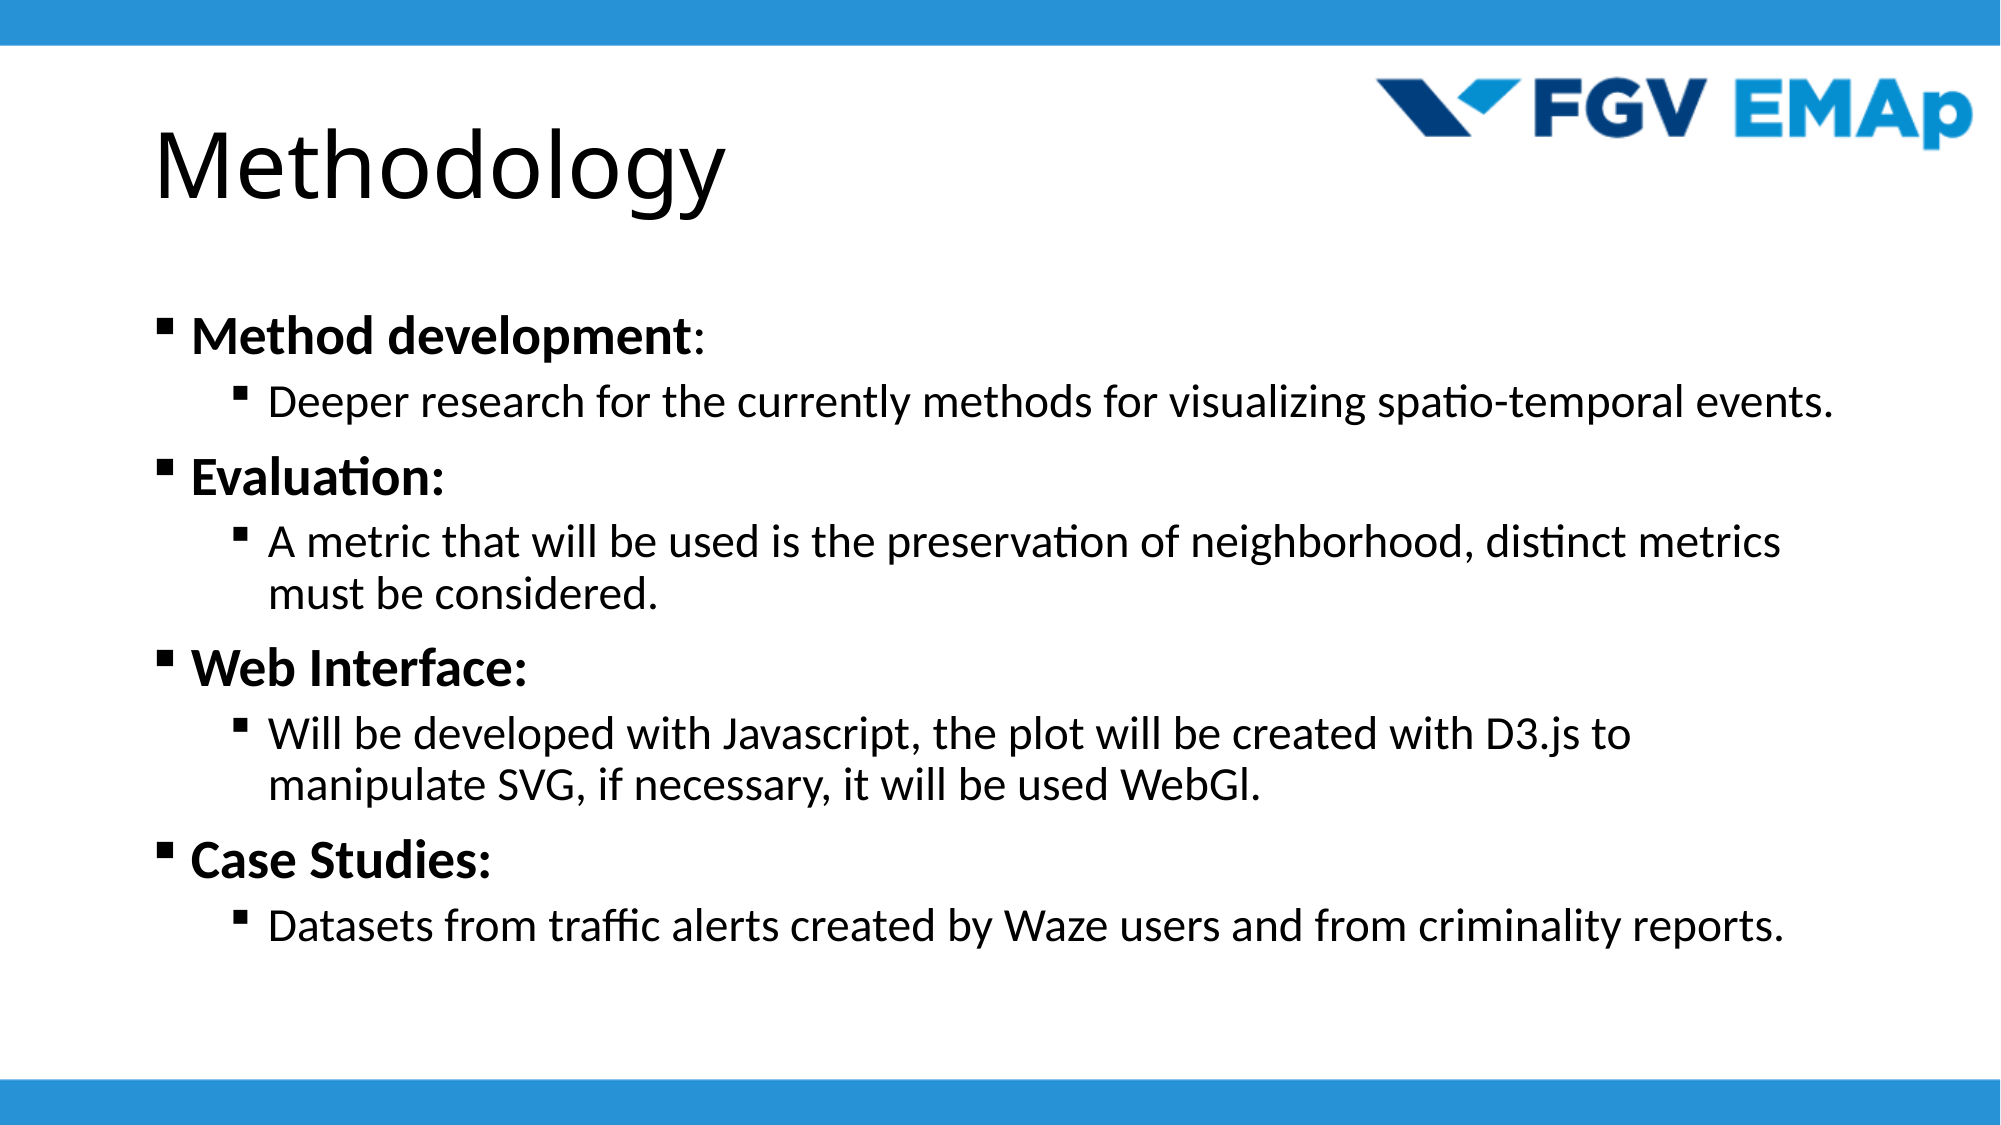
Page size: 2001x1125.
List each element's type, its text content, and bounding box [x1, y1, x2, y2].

list Method development: Deeper research for the currently methods for visualizing spatio-temporal events. Evaluation: A metric that will be used is the preservation of neighborhood, distinct metrics must be considered. Web Interface: Will be developed with Javascript, the plot will be created with D3.js to manipulate SVG, if necessary, it will be used WebGl. Case Studies: Datasets from traffic alerts created by Waze users and from criminality reports. [137, 299, 1863, 1014]
picture [0, 0, 2001, 1125]
title Methodology [137, 59, 1863, 278]
